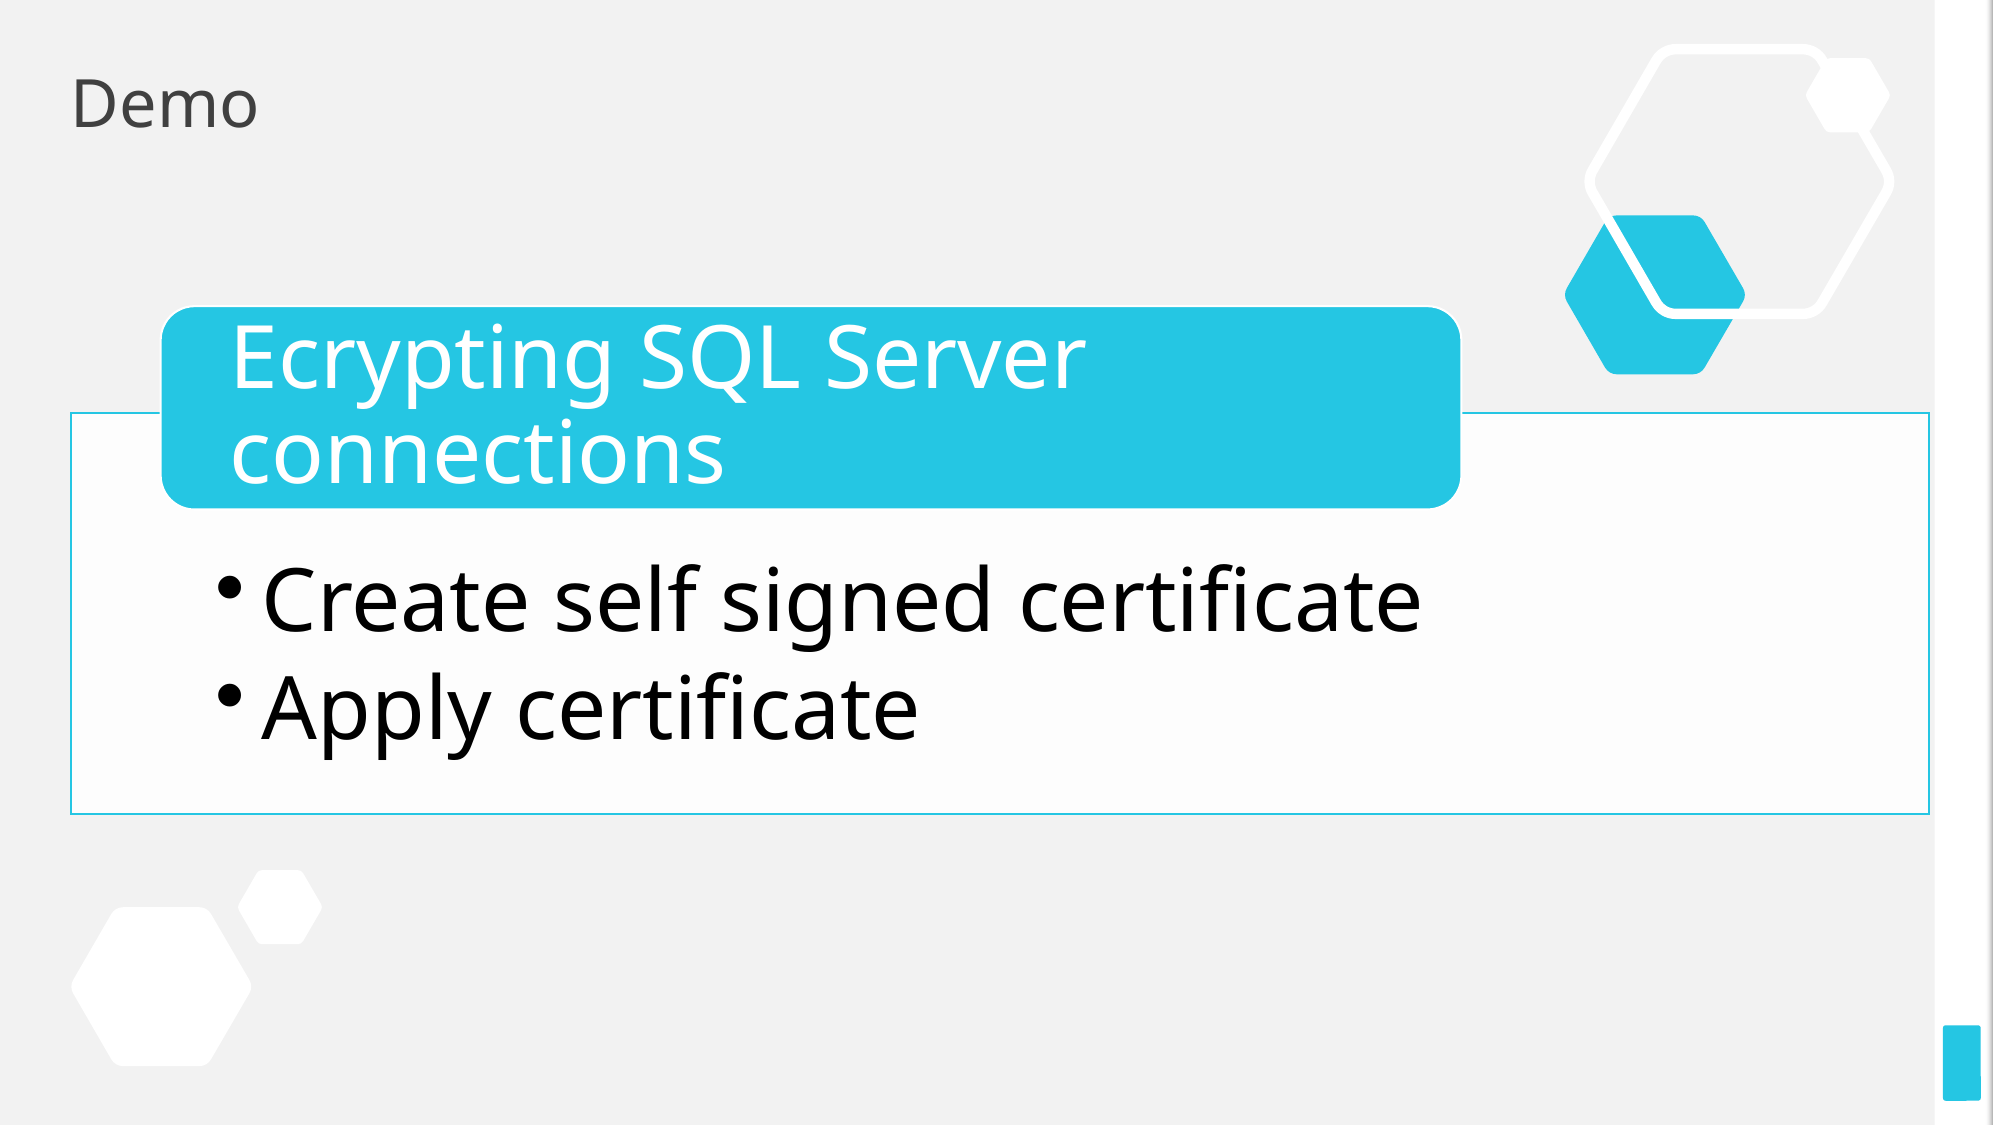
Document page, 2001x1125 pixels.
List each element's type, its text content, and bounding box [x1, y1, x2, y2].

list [70, 178, 1930, 947]
title Demo [70, 70, 1930, 142]
